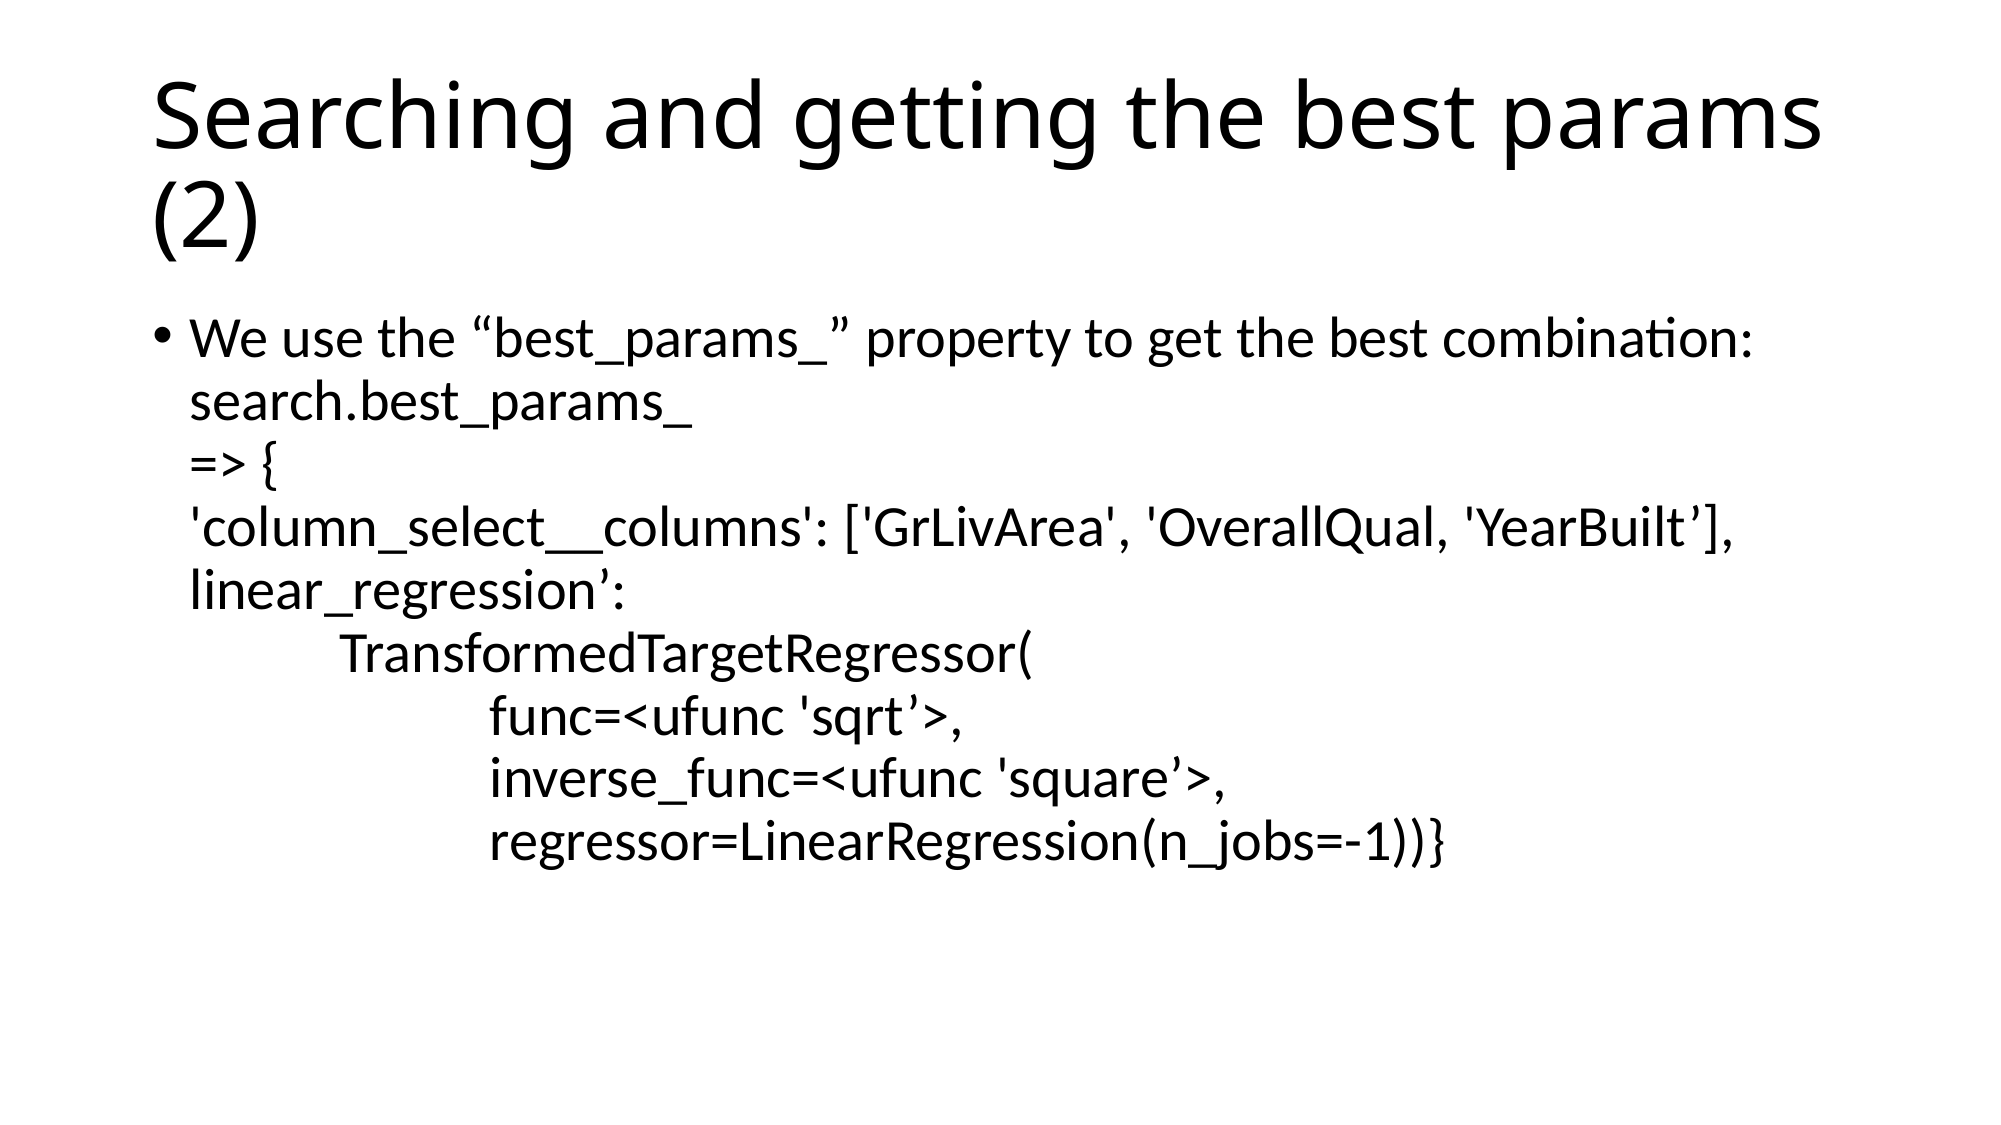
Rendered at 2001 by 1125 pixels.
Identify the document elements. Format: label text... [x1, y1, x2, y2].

list We use the “best_params_” property to get the best combination: search.best_params_ => { 'column_select__columns': ['GrLivArea', 'OverallQual, 'YearBuilt’], linear_regression’: TransformedTargetRegressor( func=<ufunc 'sqrt’>, inverse_func=<ufunc 'square’>, regressor=LinearRegression(n_jobs=-1))} [137, 299, 1863, 1104]
title Searching and getting the best params (2) [137, 59, 1863, 278]
